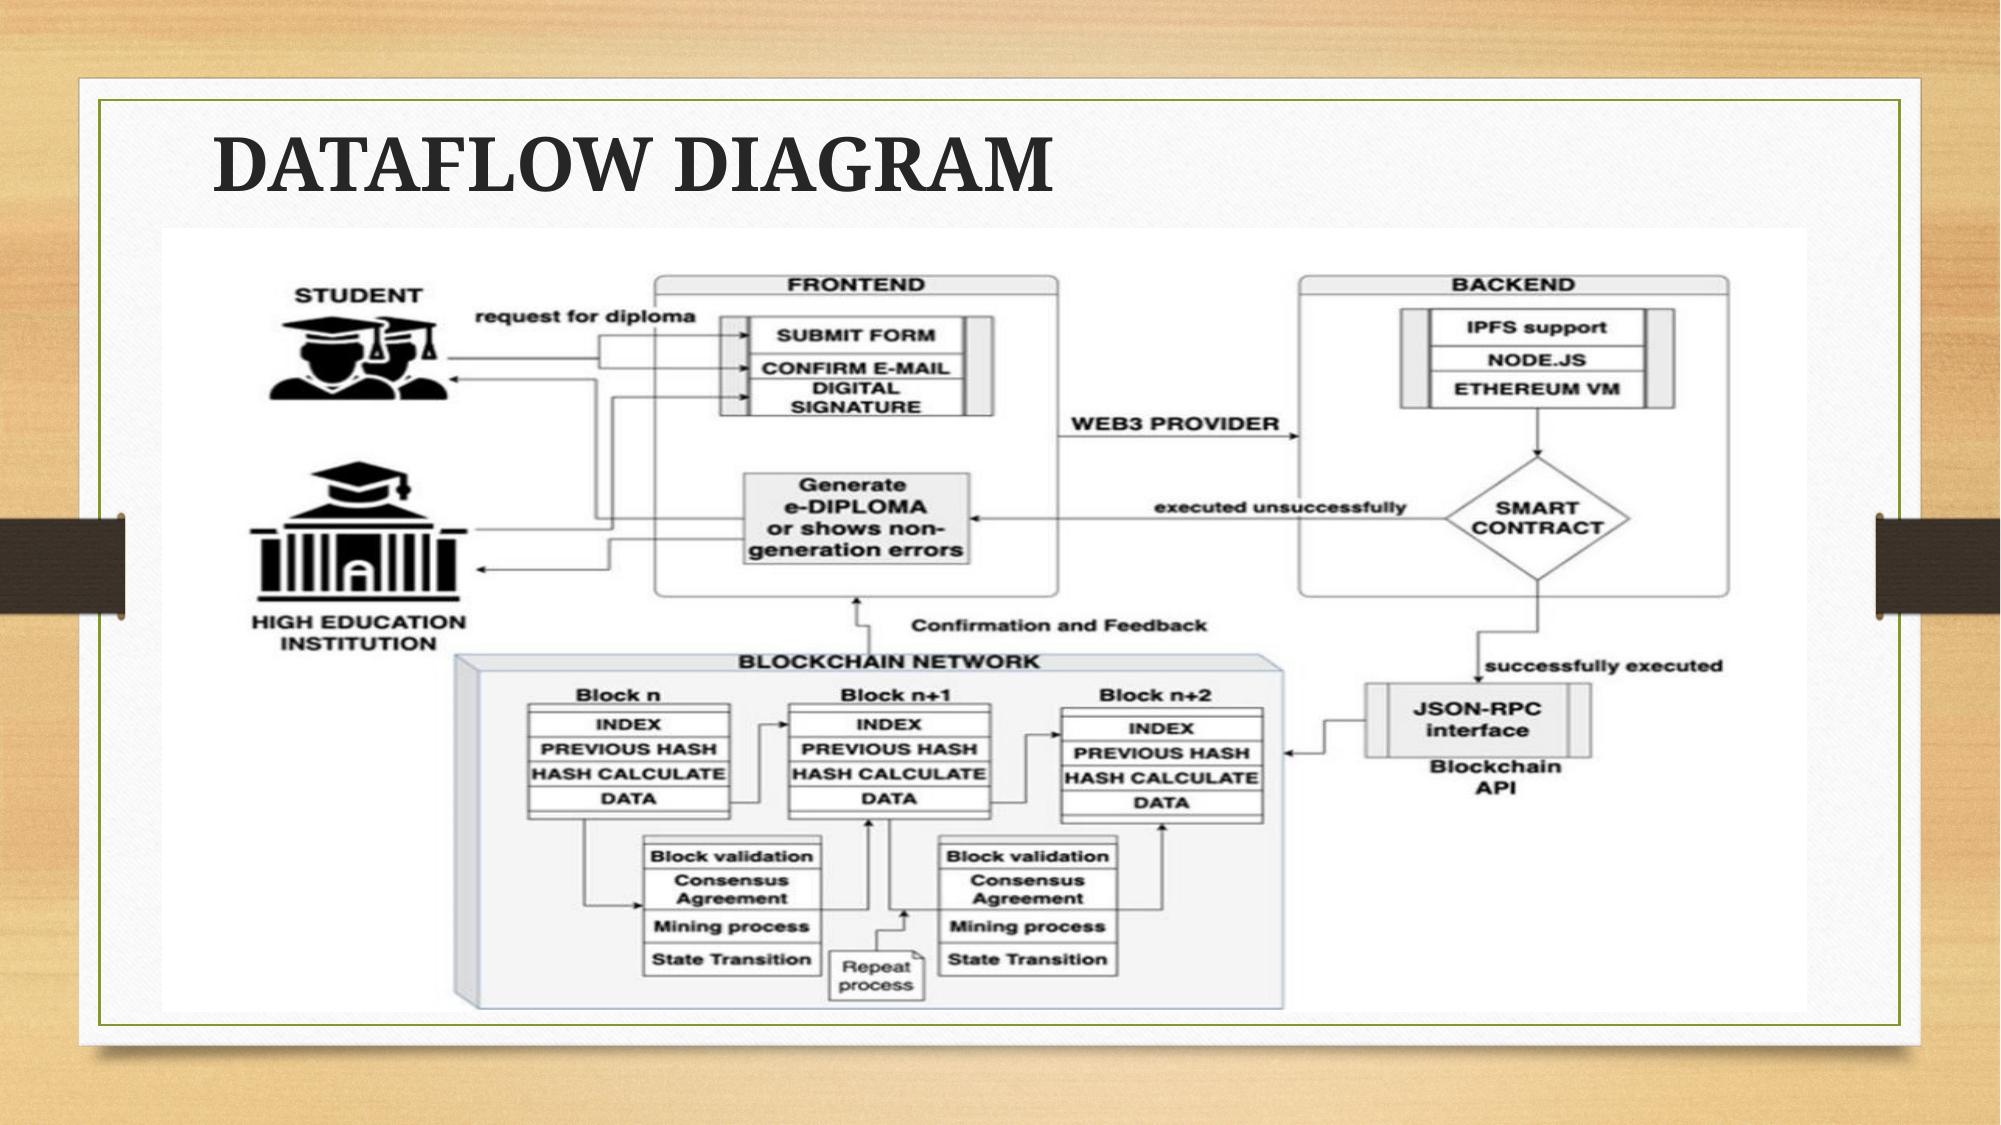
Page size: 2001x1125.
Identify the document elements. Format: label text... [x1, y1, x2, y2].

title DATAFLOW DIAGRAM [197, 105, 1773, 217]
picture [0, 0, 2001, 1125]
